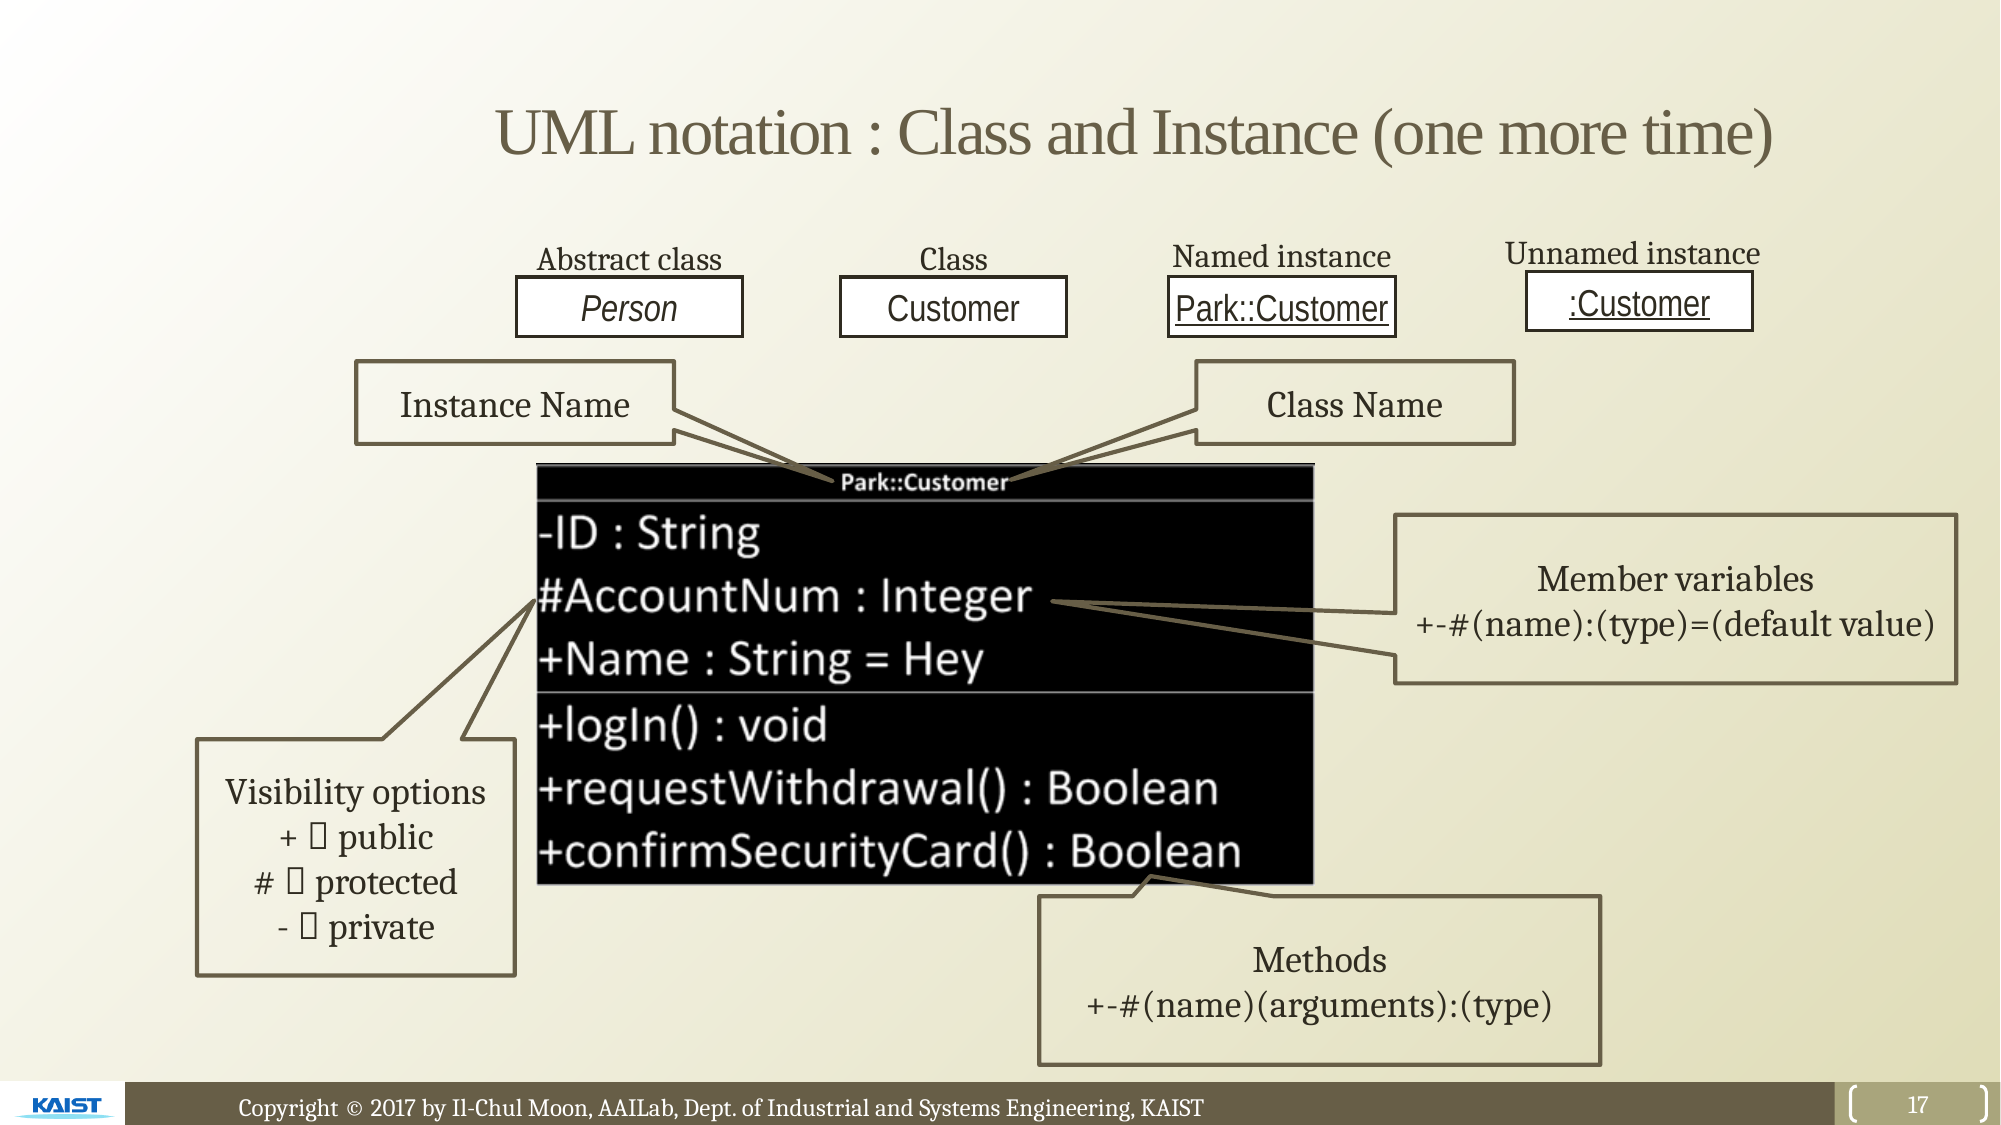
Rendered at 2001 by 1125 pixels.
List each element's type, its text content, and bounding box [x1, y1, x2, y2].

picture [0, 1081, 125, 1125]
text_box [515, 236, 744, 338]
text_box Visibility options +  public #  protected -  private [194, 599, 532, 978]
text_box Instance Name [354, 359, 780, 455]
text_box Class Name [1070, 359, 1517, 455]
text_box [1496, 230, 1770, 332]
text_box Member variables +-#(name):(type)=(default value) [1325, 512, 1959, 686]
slide_number 17 [1848, 1084, 1988, 1123]
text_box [839, 236, 1068, 338]
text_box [1164, 233, 1400, 337]
picture [535, 462, 1315, 886]
title UML notation : Class and Instance (one more time) [479, 71, 1845, 184]
text_box Methods +-#(name)(arguments):(type) [1037, 892, 1603, 1067]
